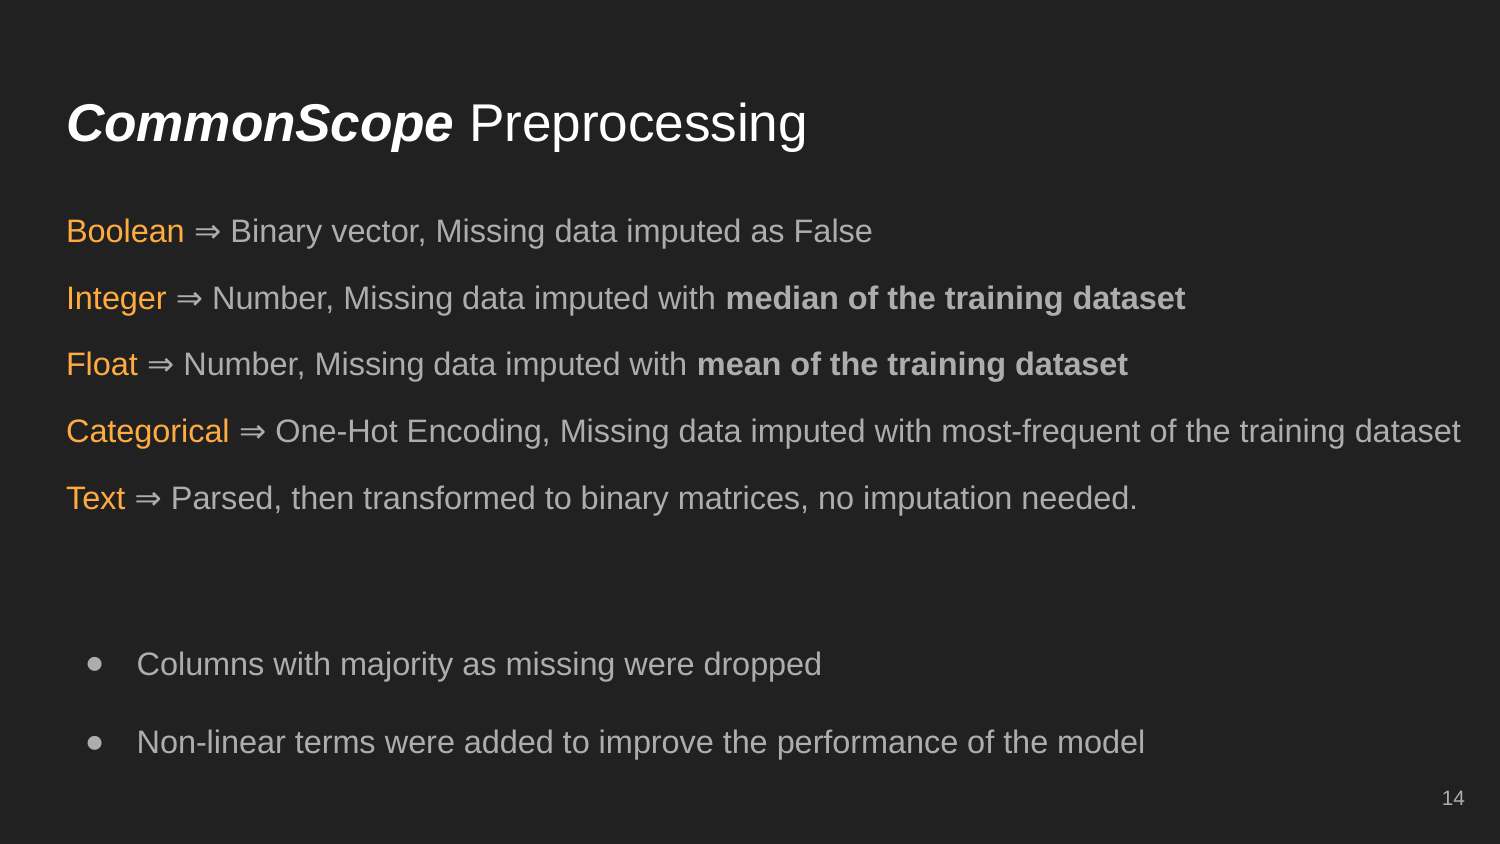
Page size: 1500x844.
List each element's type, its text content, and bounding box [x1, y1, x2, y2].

list Boolean ⇒ Binary vector, Missing data imputed as False Integer ⇒ Number, Missing data imputed with median of the training dataset Float ⇒ Number, Missing data imputed with mean of the training dataset Categorical ⇒ One-Hot Encoding, Missing data imputed with most-frequent of the training dataset Text ⇒ Parsed, then transformed to binary matrices, no imputation needed. Columns with majority as missing were dropped Non-linear terms were added to improve the performance of the model [51, 189, 1488, 792]
title CommonScope Preprocessing [51, 72, 1449, 167]
slide_number ‹#› [1389, 792, 1480, 830]
